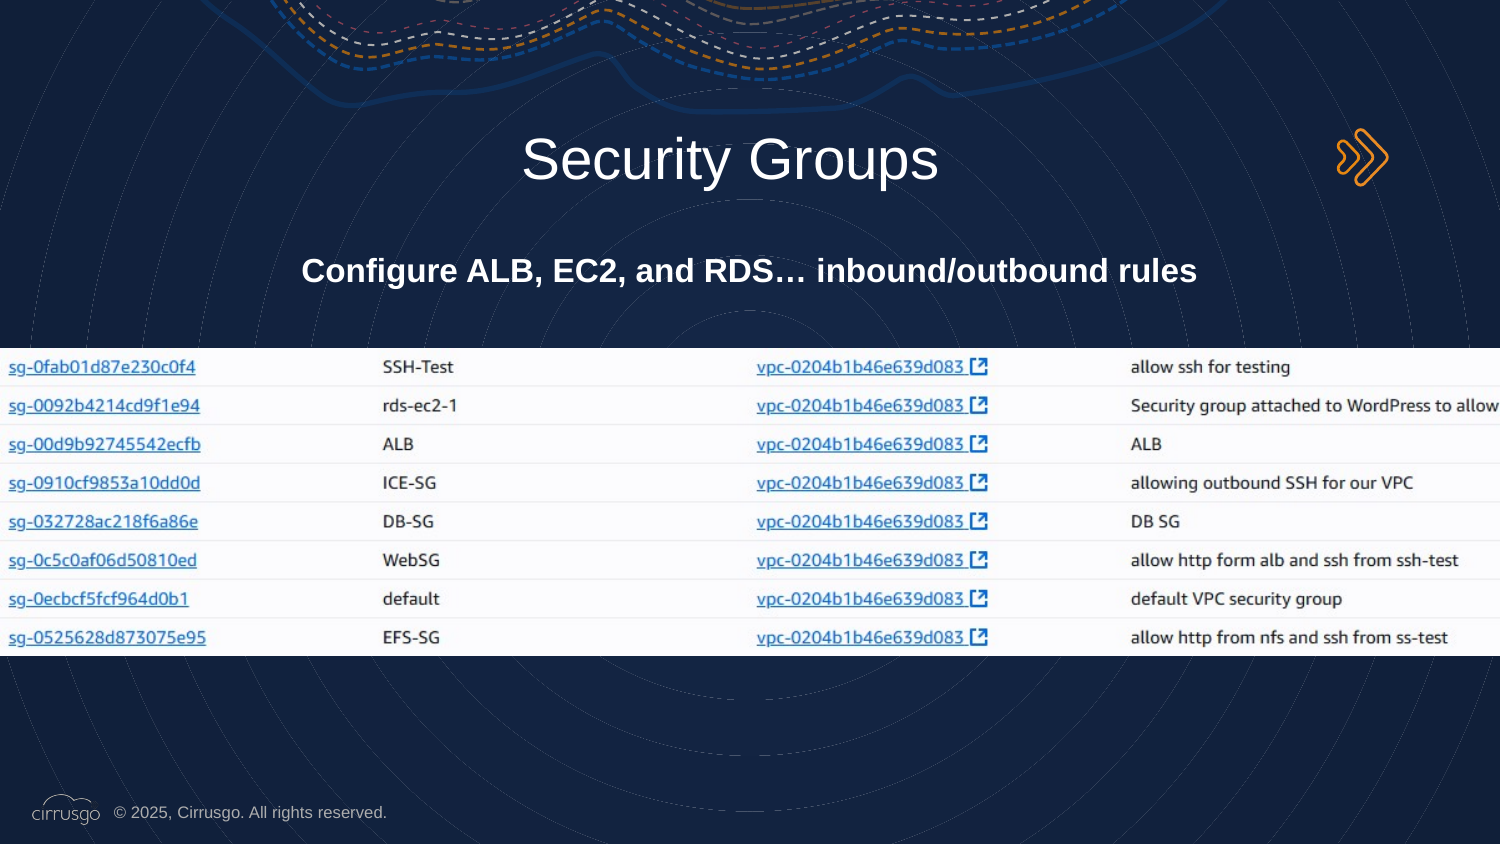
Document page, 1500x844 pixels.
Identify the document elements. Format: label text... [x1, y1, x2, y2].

picture [0, 347, 1500, 657]
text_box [1336, 127, 1389, 187]
picture [32, 794, 100, 825]
text_box Configure ALB, EC2, and RDS… inbound/outbound rules [136, 242, 1364, 297]
text_box Security Groups [98, 105, 1363, 209]
text_box [264, 29, 535, 84]
